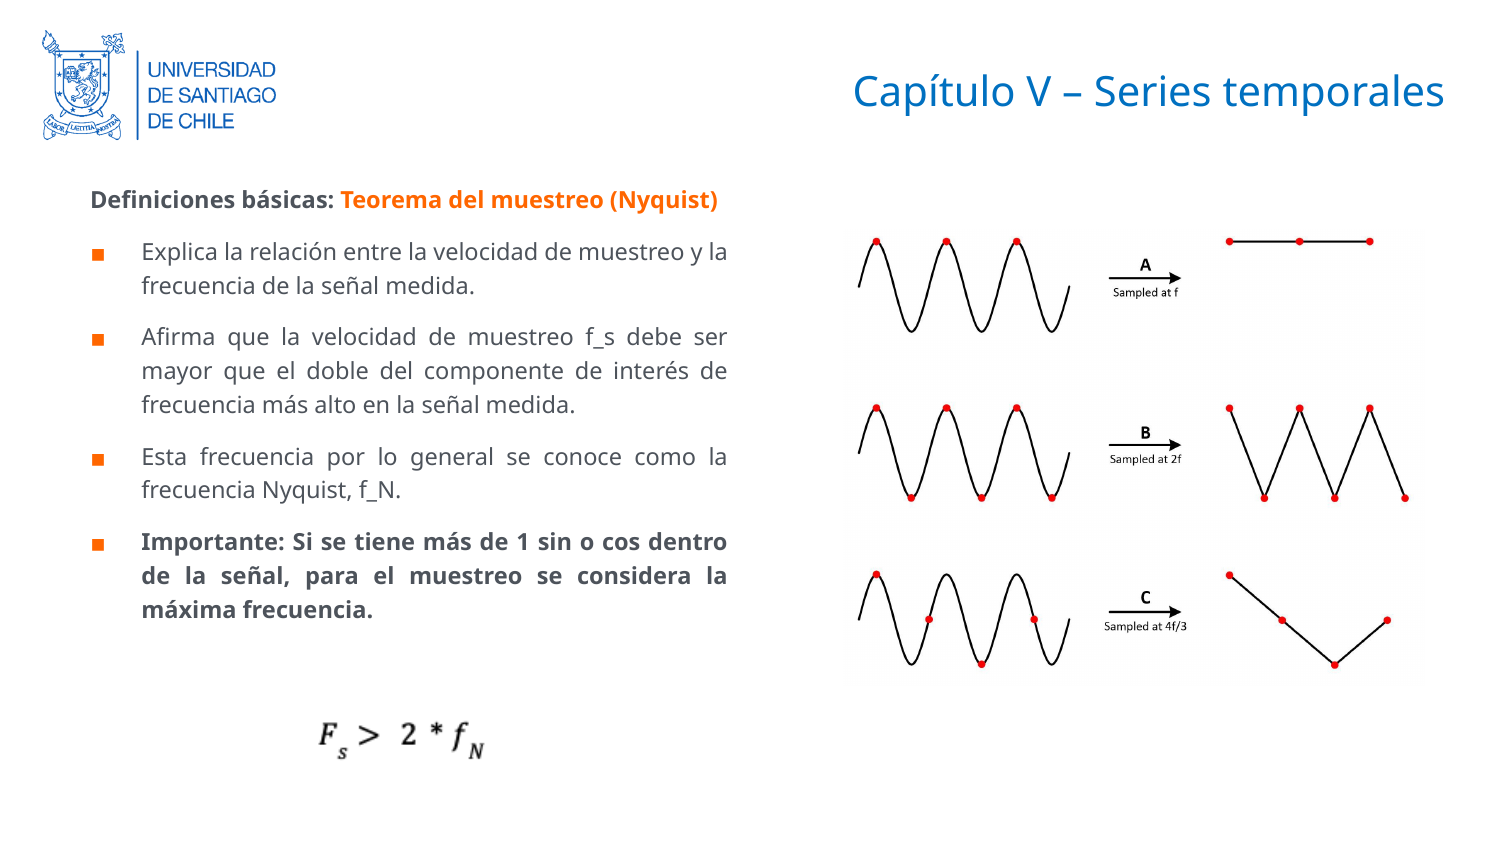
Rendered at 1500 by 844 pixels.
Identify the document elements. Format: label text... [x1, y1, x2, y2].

picture [281, 696, 505, 787]
picture [29, 20, 289, 151]
list Definiciones básicas: Teorema del muestreo (Nyquist) Explica la relación entre la velocidad de muestreo y la frecuencia de la señal medida. Afirma que la velocidad de muestreo f_s debe ser mayor que el doble del componente de interés de frecuencia más alto en la señal medida. Esta frecuencia por lo general se conoce como la frecuencia Nyquist, f_N. Importante: Si se tiene más de 1 sin o cos dentro de la señal, para el muestreo se considera la máxima frecuencia. [75, 172, 743, 669]
title Capítulo V – Series temporales [312, 43, 1461, 137]
picture [843, 229, 1425, 686]
